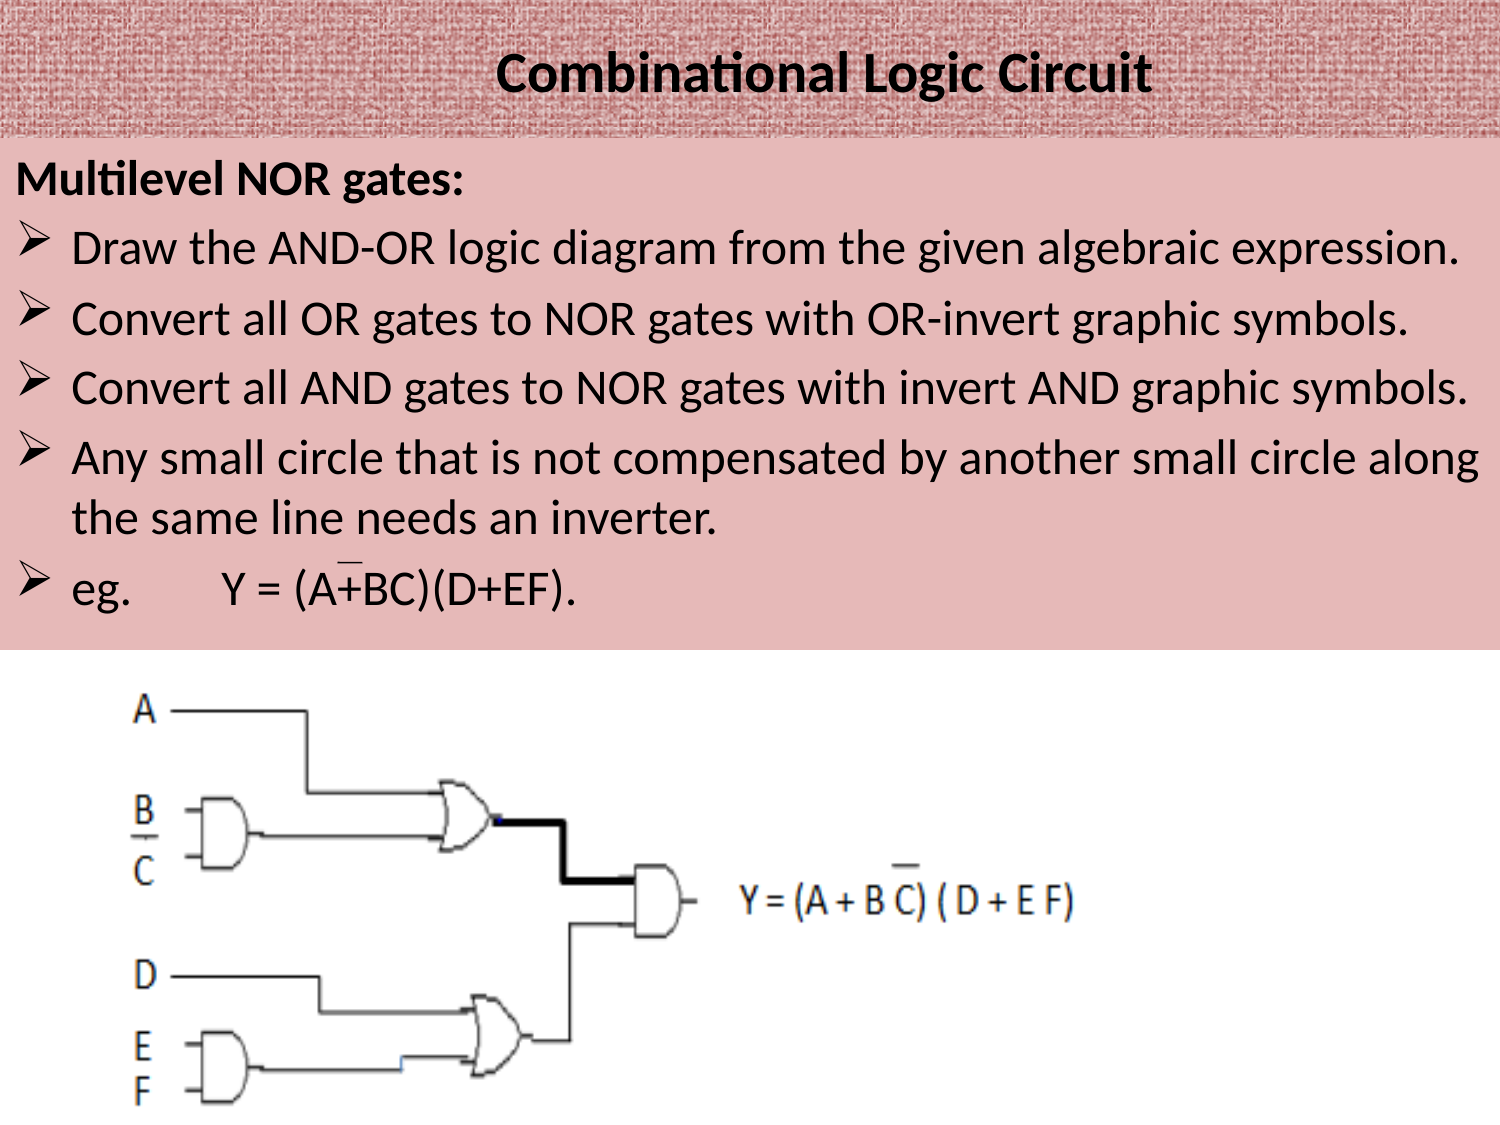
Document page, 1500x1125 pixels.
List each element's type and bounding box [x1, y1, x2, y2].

title [0, 0, 1500, 138]
list [0, 138, 1500, 650]
picture [74, 668, 1089, 1125]
